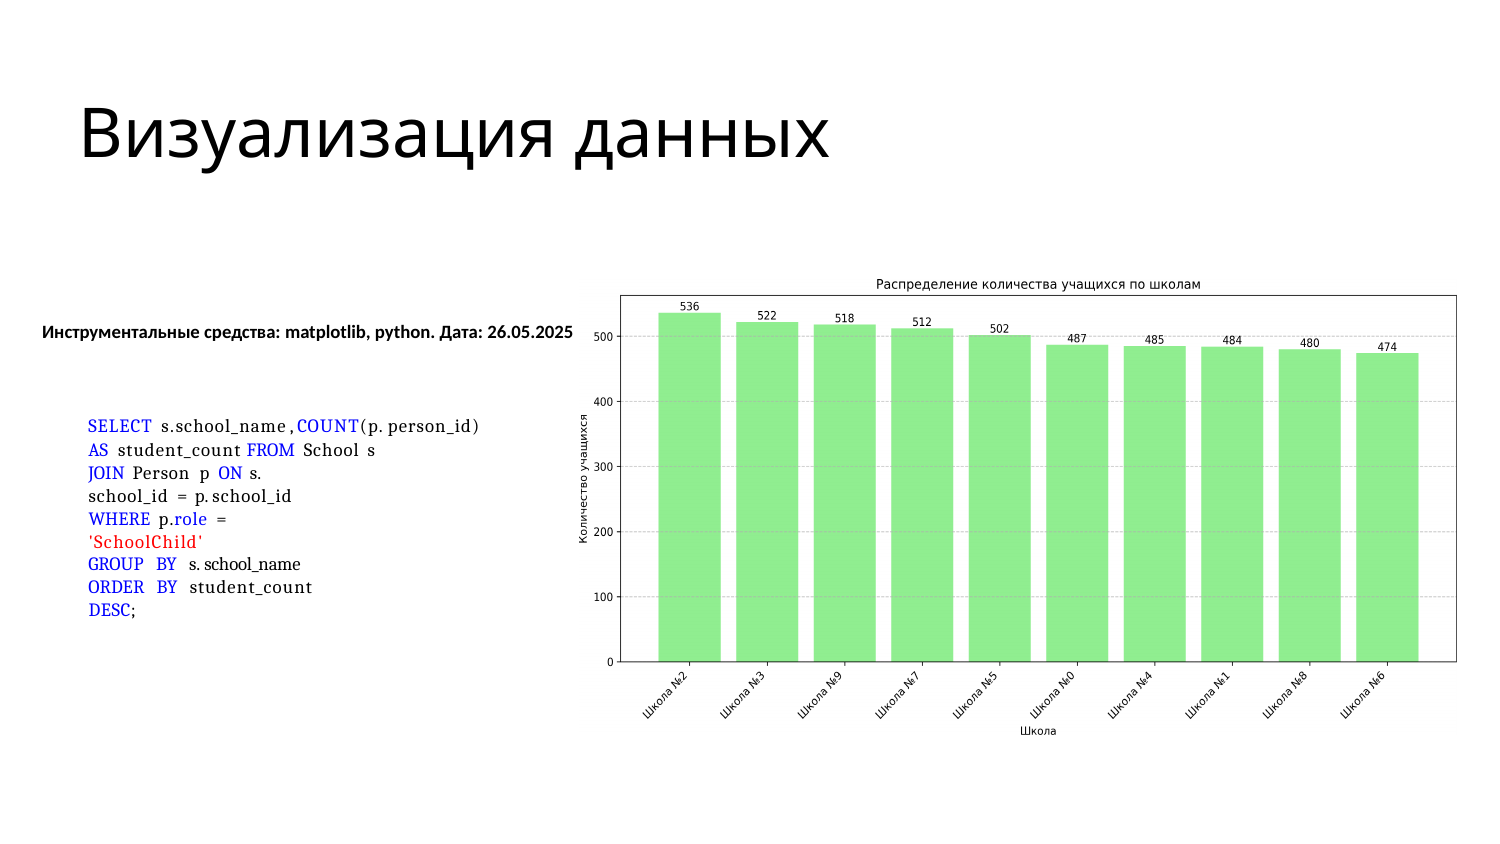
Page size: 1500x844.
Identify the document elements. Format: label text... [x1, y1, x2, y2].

text_box Инструментальные средства: matplotlib, python. Дата: 26.05.2025 [27, 312, 578, 350]
text_box SELECT s.school_name , COUNT(p. person_id) AS student_count FROM School s JOIN Person p ON s. school_id = p. school_id WHERE p.role = 'SchoolChild' GROUP BY s. school_name ORDER BY student_count DESC; [63, 406, 578, 628]
picture [578, 279, 1457, 735]
title Визуализация данных [63, 75, 1437, 188]
